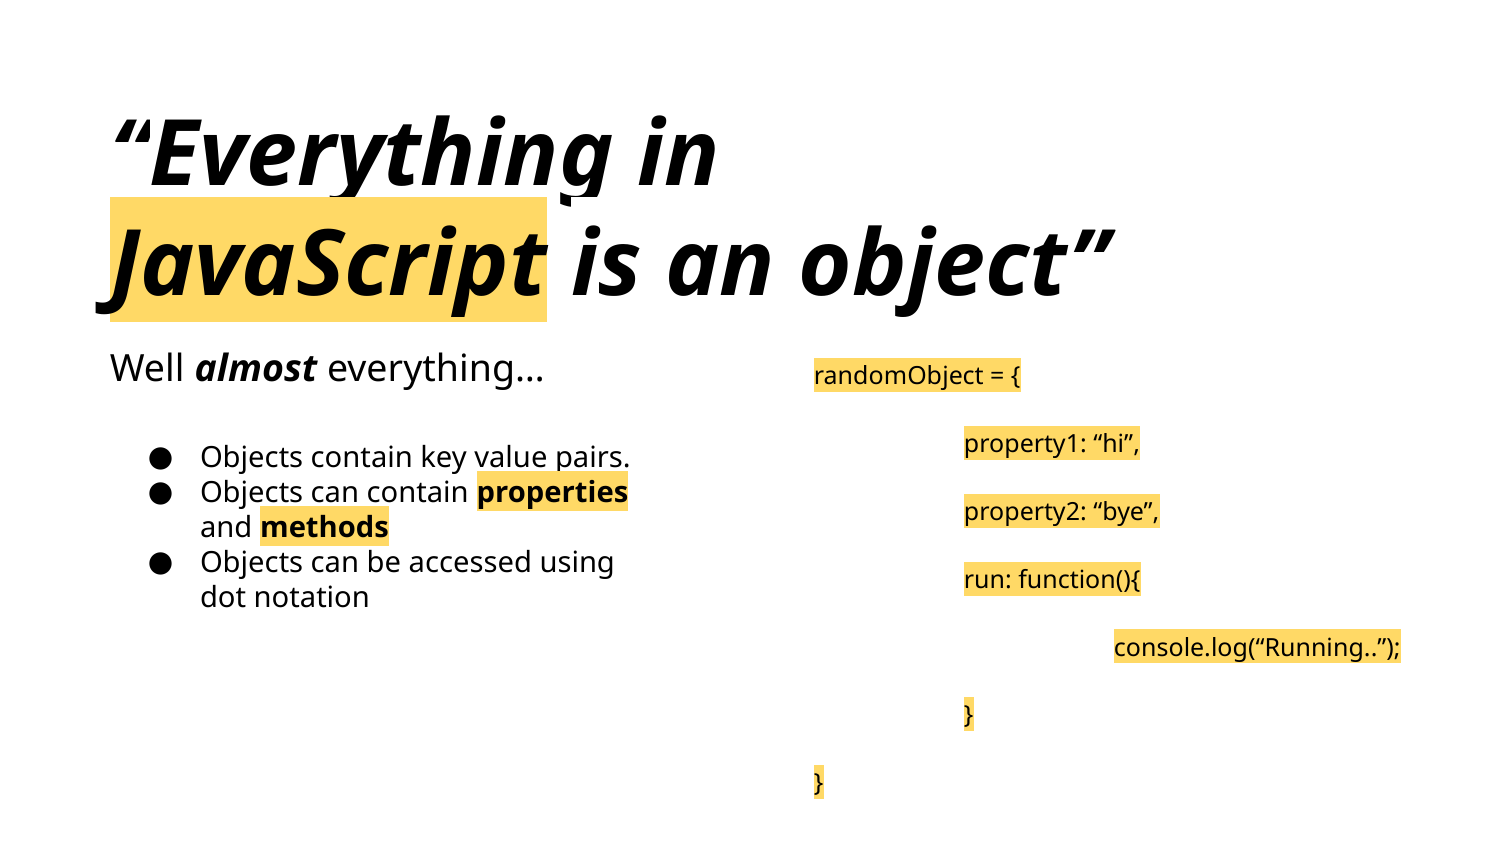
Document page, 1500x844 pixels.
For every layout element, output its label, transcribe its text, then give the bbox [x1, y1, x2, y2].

title randomObject = { property1: “hi”, property2: “bye”, run: function(){ console.log(“Running..”); } } [798, 340, 1500, 844]
title “Everything in JavaScript is an object” [95, 78, 1149, 422]
text_box Well almost everything… [95, 336, 717, 397]
text_box Objects contain key value pairs. Objects can contain properties and methods Objects can be accessed using dot notation [110, 423, 647, 807]
